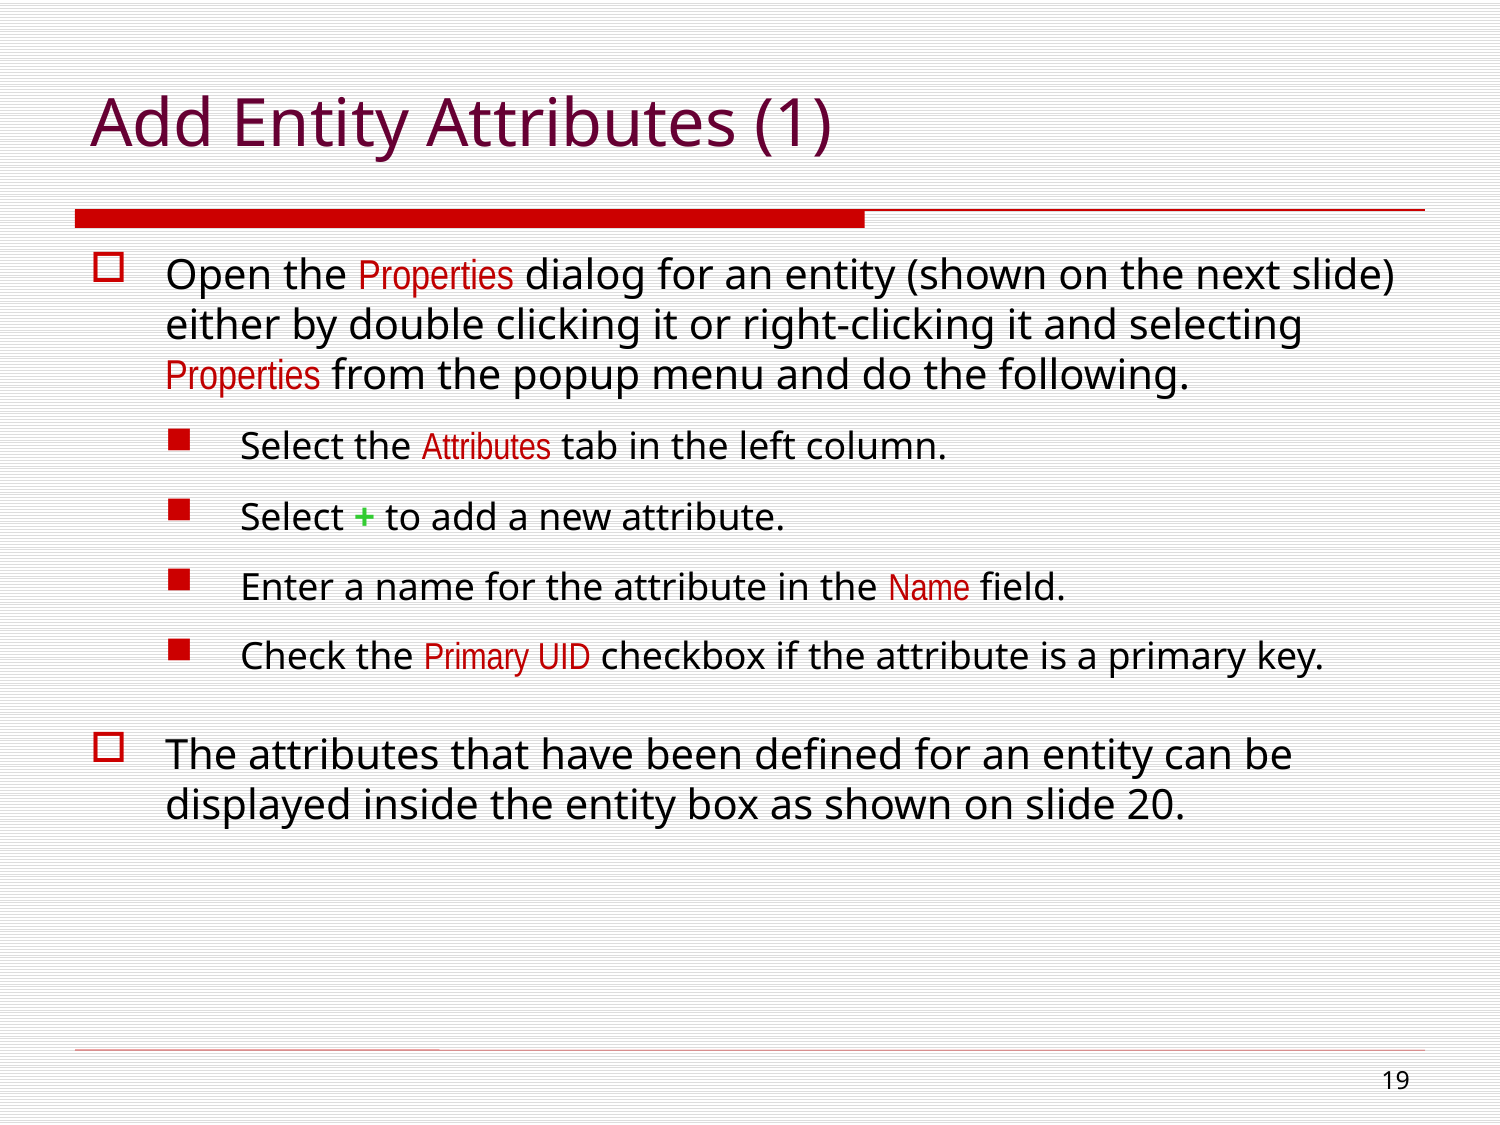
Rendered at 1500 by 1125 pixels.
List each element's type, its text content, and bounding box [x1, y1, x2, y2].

slide_number 18 [1100, 1062, 1425, 1100]
list Open the Properties dialog for an entity (shown on the next slide) either by double clicking it or right-clicking it and selecting Properties from the popup menu and do the following. Select the Attributes tab in the left column. Select + to add a new attribute. Enter a name for the attribute in the Name field. Check the Primary UID checkbox if the attribute is a primary key. The attributes that have been defined for an entity can be displayed inside the entity box as shown on slide 20. [75, 239, 1425, 1035]
title Add Entity Attributes (1) [75, 45, 1425, 195]
